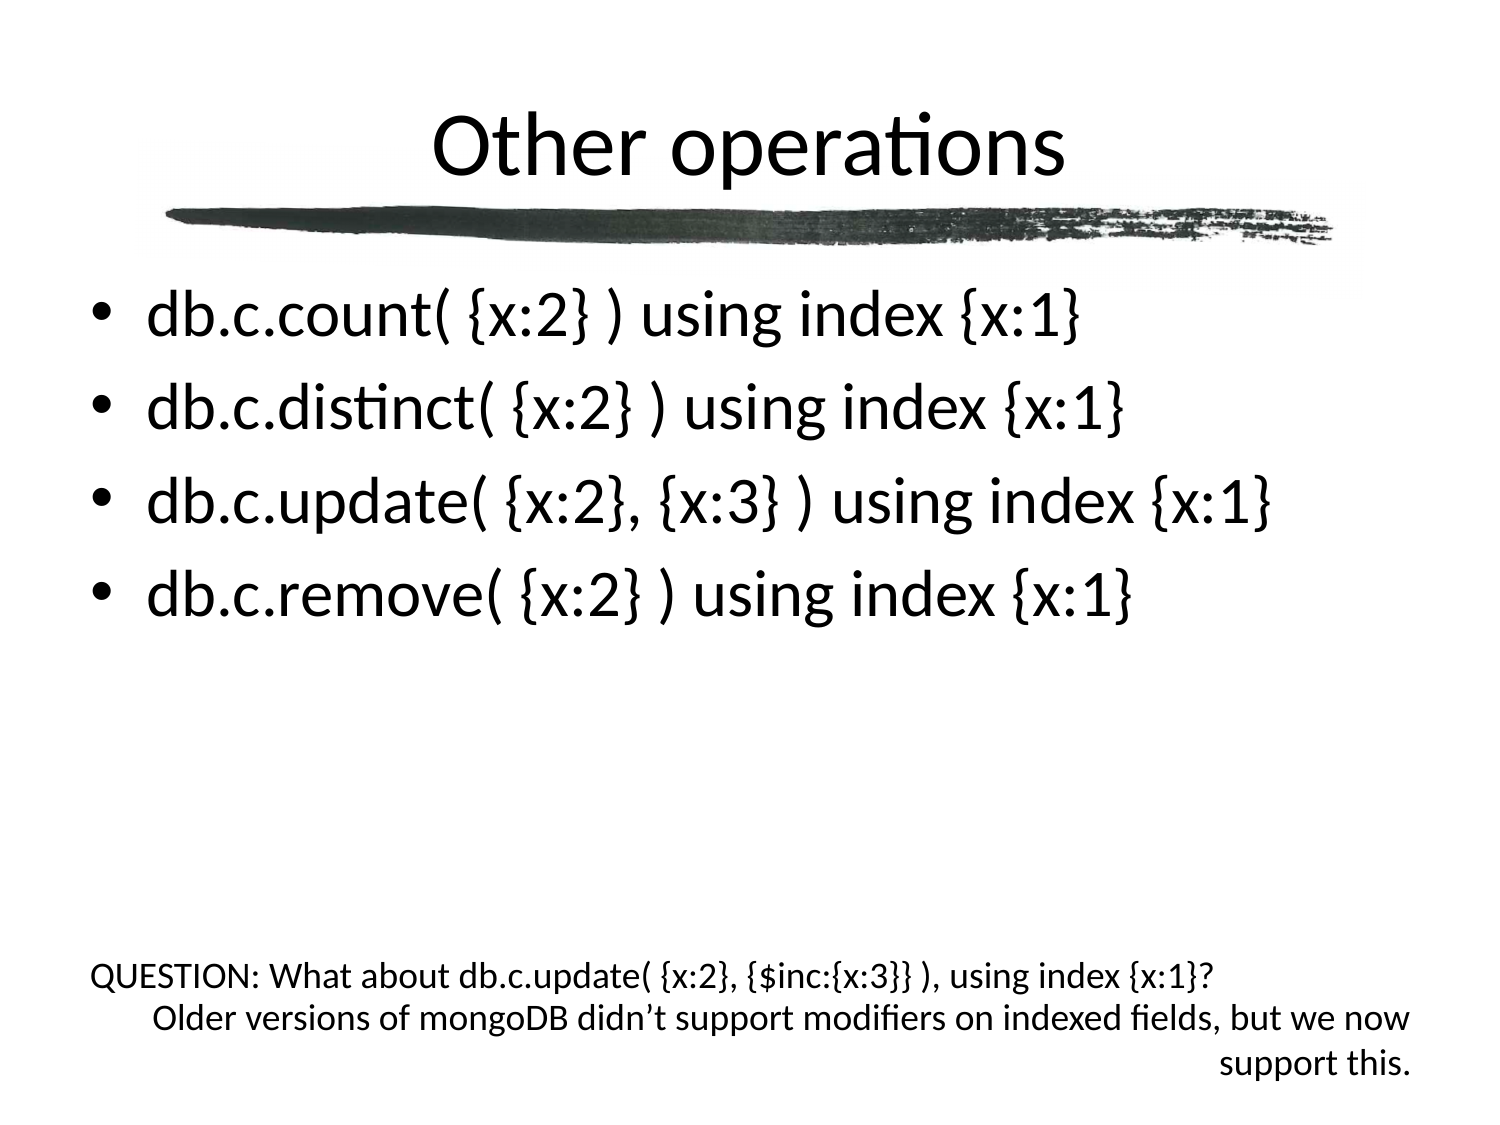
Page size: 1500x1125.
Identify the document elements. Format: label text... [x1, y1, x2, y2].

text_box Older versions of mongoDB didn’t support modifiers on indexed fields, but we now support this. [76, 985, 1427, 1091]
list db.c.count( {x:2} ) using index {x:1} db.c.distinct( {x:2} ) using index {x:1} db.c.update( {x:2}, {x:3} ) using index {x:1} db.c.remove( {x:2} ) using index {x:1} [75, 262, 1425, 943]
picture [136, 233, 1363, 262]
text_box QUESTION: What about db.c.update( {x:2}, {$inc:{x:3}} ), using index {x:1}? [74, 943, 1425, 1004]
title Other operations [75, 45, 1425, 233]
